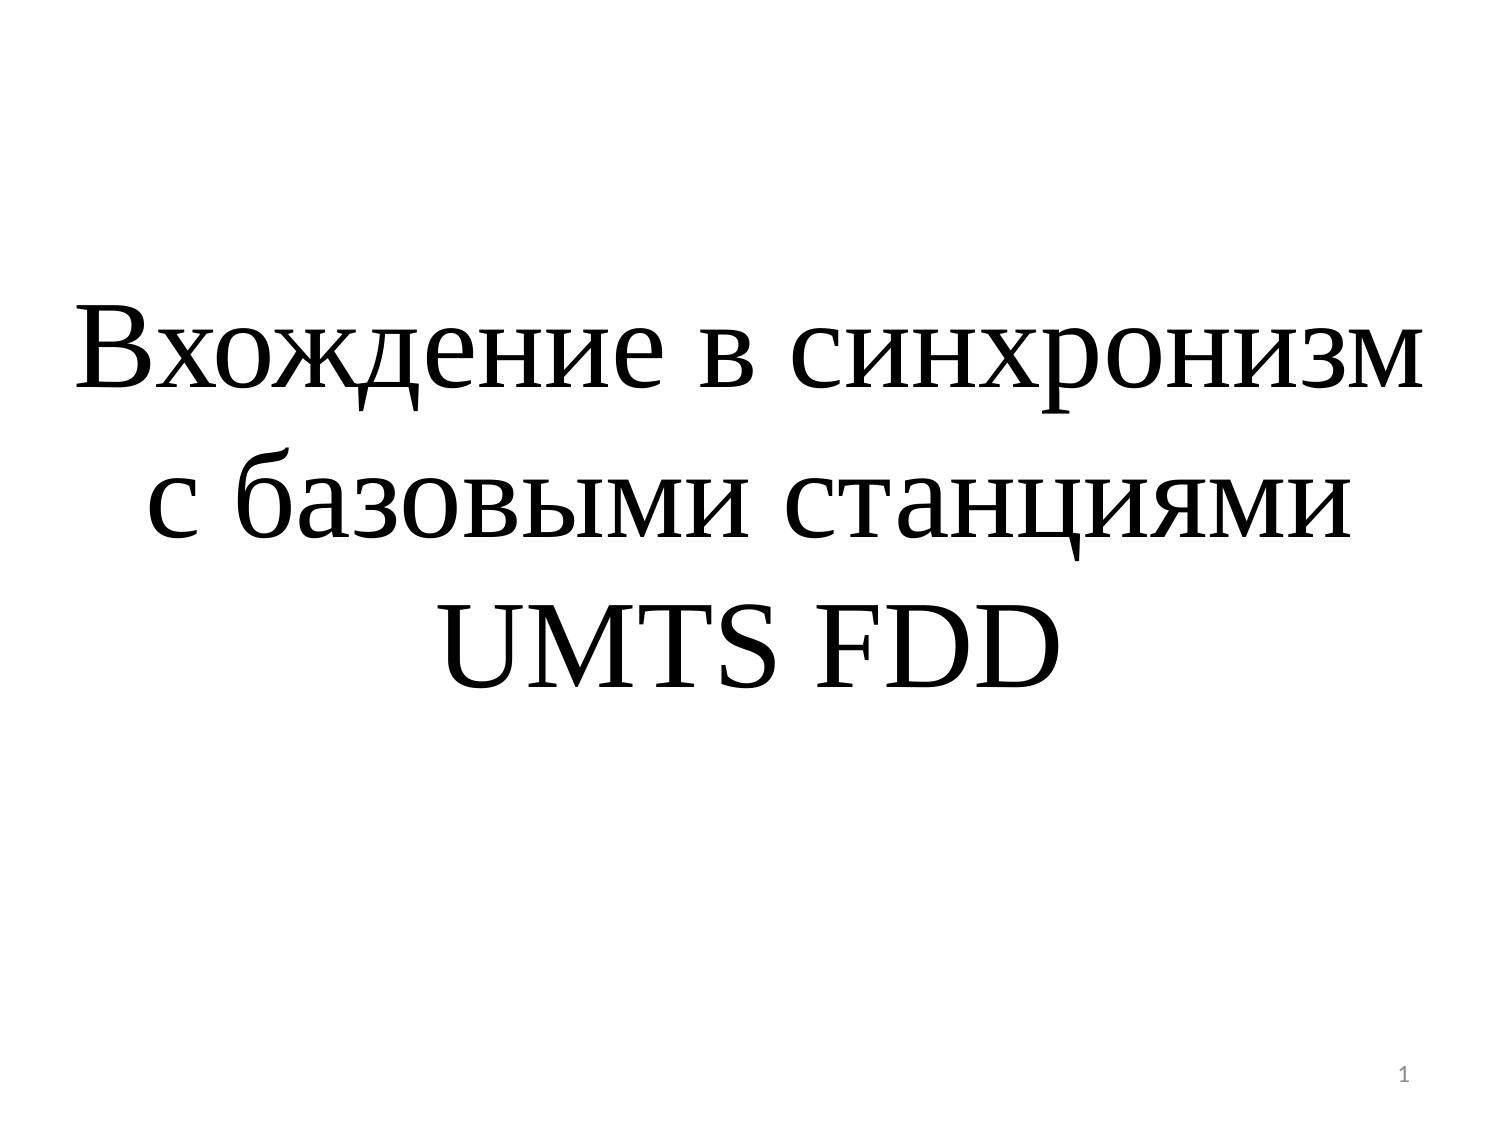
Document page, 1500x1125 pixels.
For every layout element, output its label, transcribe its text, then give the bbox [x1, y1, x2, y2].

text_box Вхождение в синхронизм с базовыми станциями UMTS FDD [0, 255, 1500, 721]
slide_number 1 [1074, 1042, 1425, 1103]
